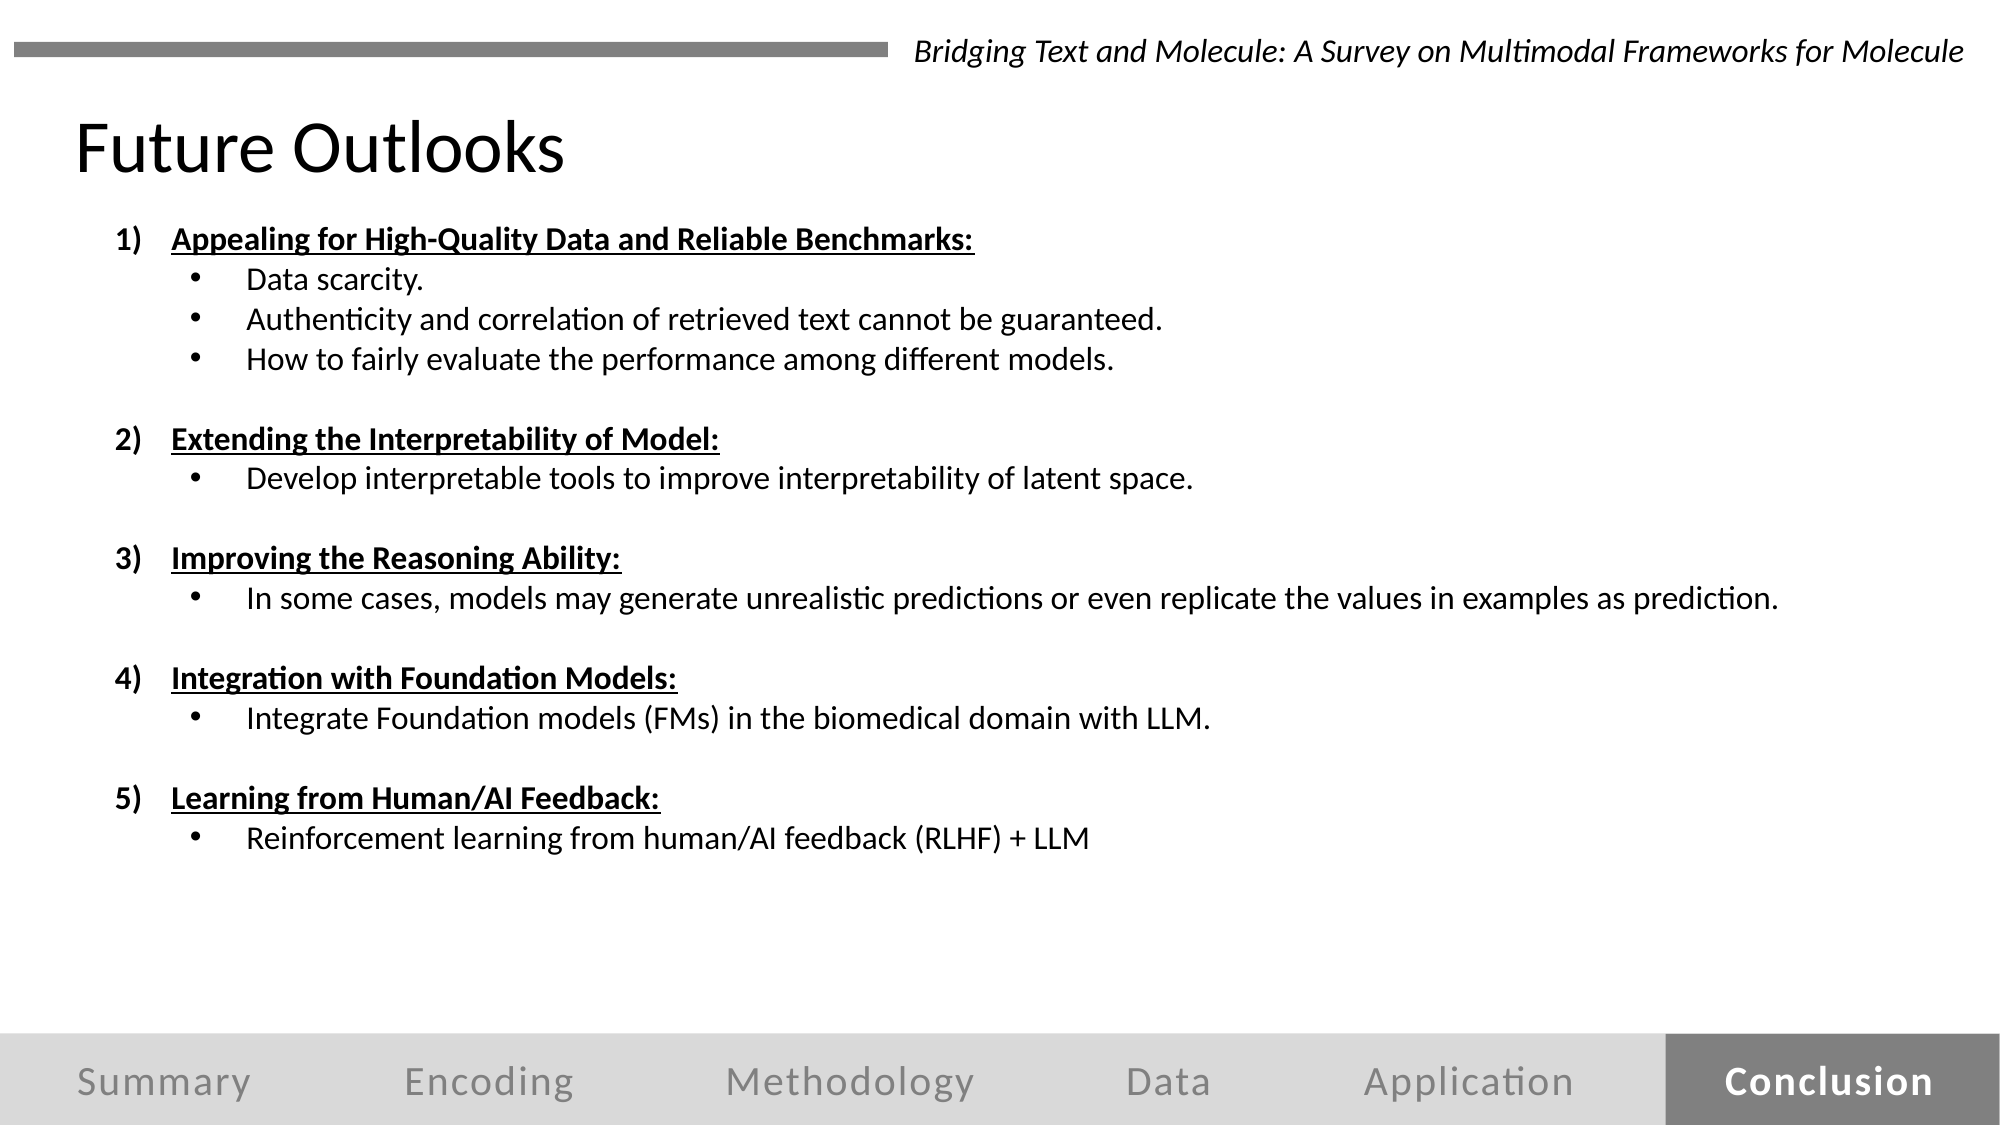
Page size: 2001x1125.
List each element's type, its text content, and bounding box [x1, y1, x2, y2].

text_box Appealing for High-Quality Data and Reliable Benchmarks: Data scarcity. Authenticity and correlation of retrieved text cannot be guaranteed. How to fairly evaluate the performance among different models. Extending the Interpretability of Model: Develop interpretable tools to improve interpretability of latent space. Improving the Reasoning Ability: In some cases, models may generate unrealistic predictions or even replicate the values in examples as prediction. Integration with Foundation Models: Integrate Foundation models (FMs) in the biomedical domain with LLM. Learning from Human/AI Feedback: Reinforcement learning from human/AI feedback (RLHF) + LLM [100, 209, 1888, 864]
text_box Data [1111, 1046, 1226, 1112]
text_box Future Outlooks [60, 89, 582, 195]
text_box Bridging Text and Molecule: A Survey on Multimodal Frameworks for Molecule [604, 21, 1982, 77]
text_box Encoding [389, 1046, 589, 1112]
text_box Application [1348, 1046, 1589, 1112]
text_box Summary [62, 1046, 266, 1112]
text_box Conclusion [1710, 1046, 1948, 1112]
text_box [0, 1032, 2000, 1125]
text_box Methodology [710, 1046, 990, 1112]
text_box [1665, 1033, 2000, 1125]
text_box [13, 41, 889, 58]
